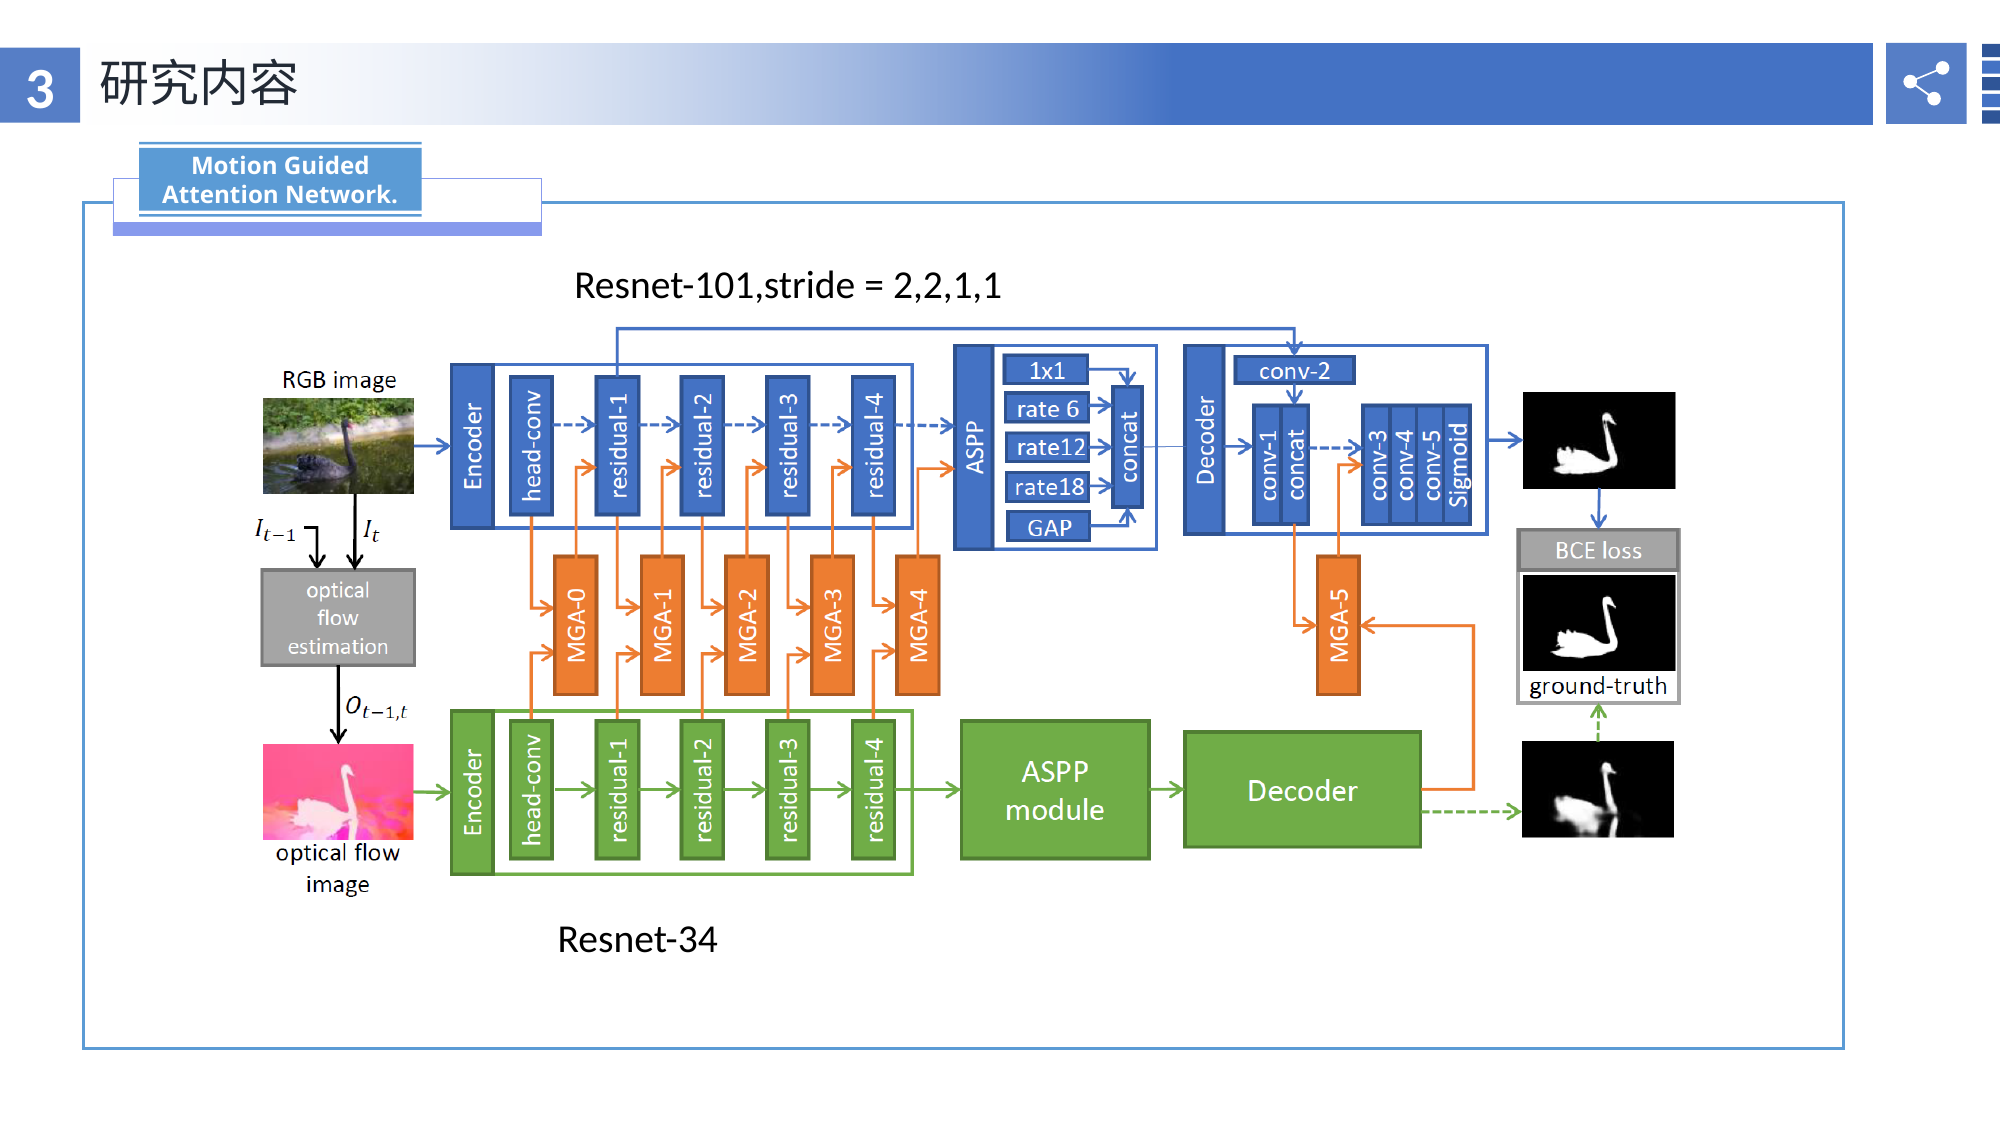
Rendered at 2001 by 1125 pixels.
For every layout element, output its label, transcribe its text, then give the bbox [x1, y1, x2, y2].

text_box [112, 141, 542, 236]
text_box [0, 42, 2000, 130]
text_box Resnet-34 [542, 906, 733, 968]
text_box [83, 201, 1845, 1049]
picture [210, 315, 1717, 906]
text_box Resnet-101,stride = 2,2,1,1 [559, 251, 1018, 315]
